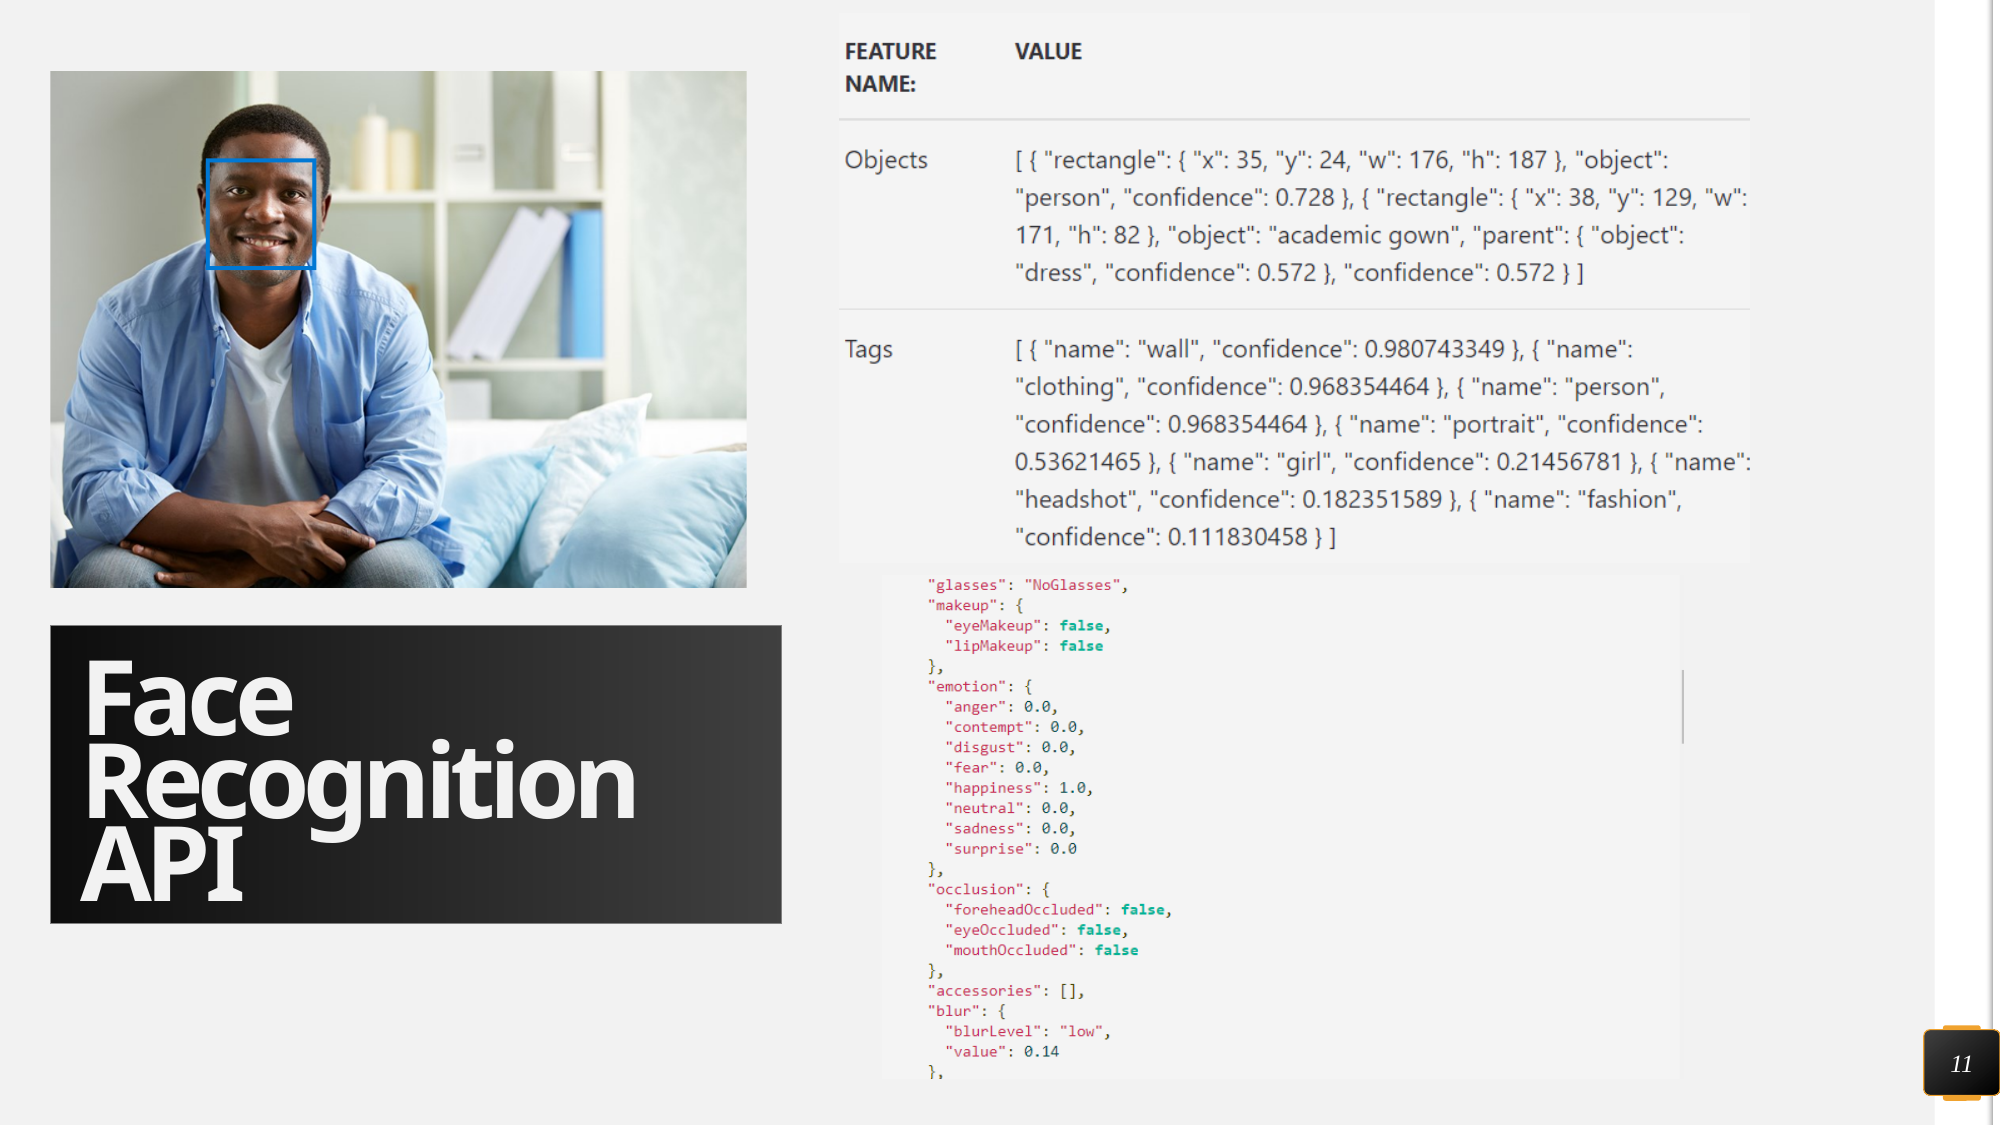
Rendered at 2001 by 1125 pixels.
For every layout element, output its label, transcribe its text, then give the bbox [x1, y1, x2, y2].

picture [882, 575, 1684, 1079]
slide_number 11 [1923, 1029, 2000, 1096]
picture [839, 13, 1750, 563]
picture [50, 71, 747, 588]
title Face Recognition API [50, 625, 782, 924]
